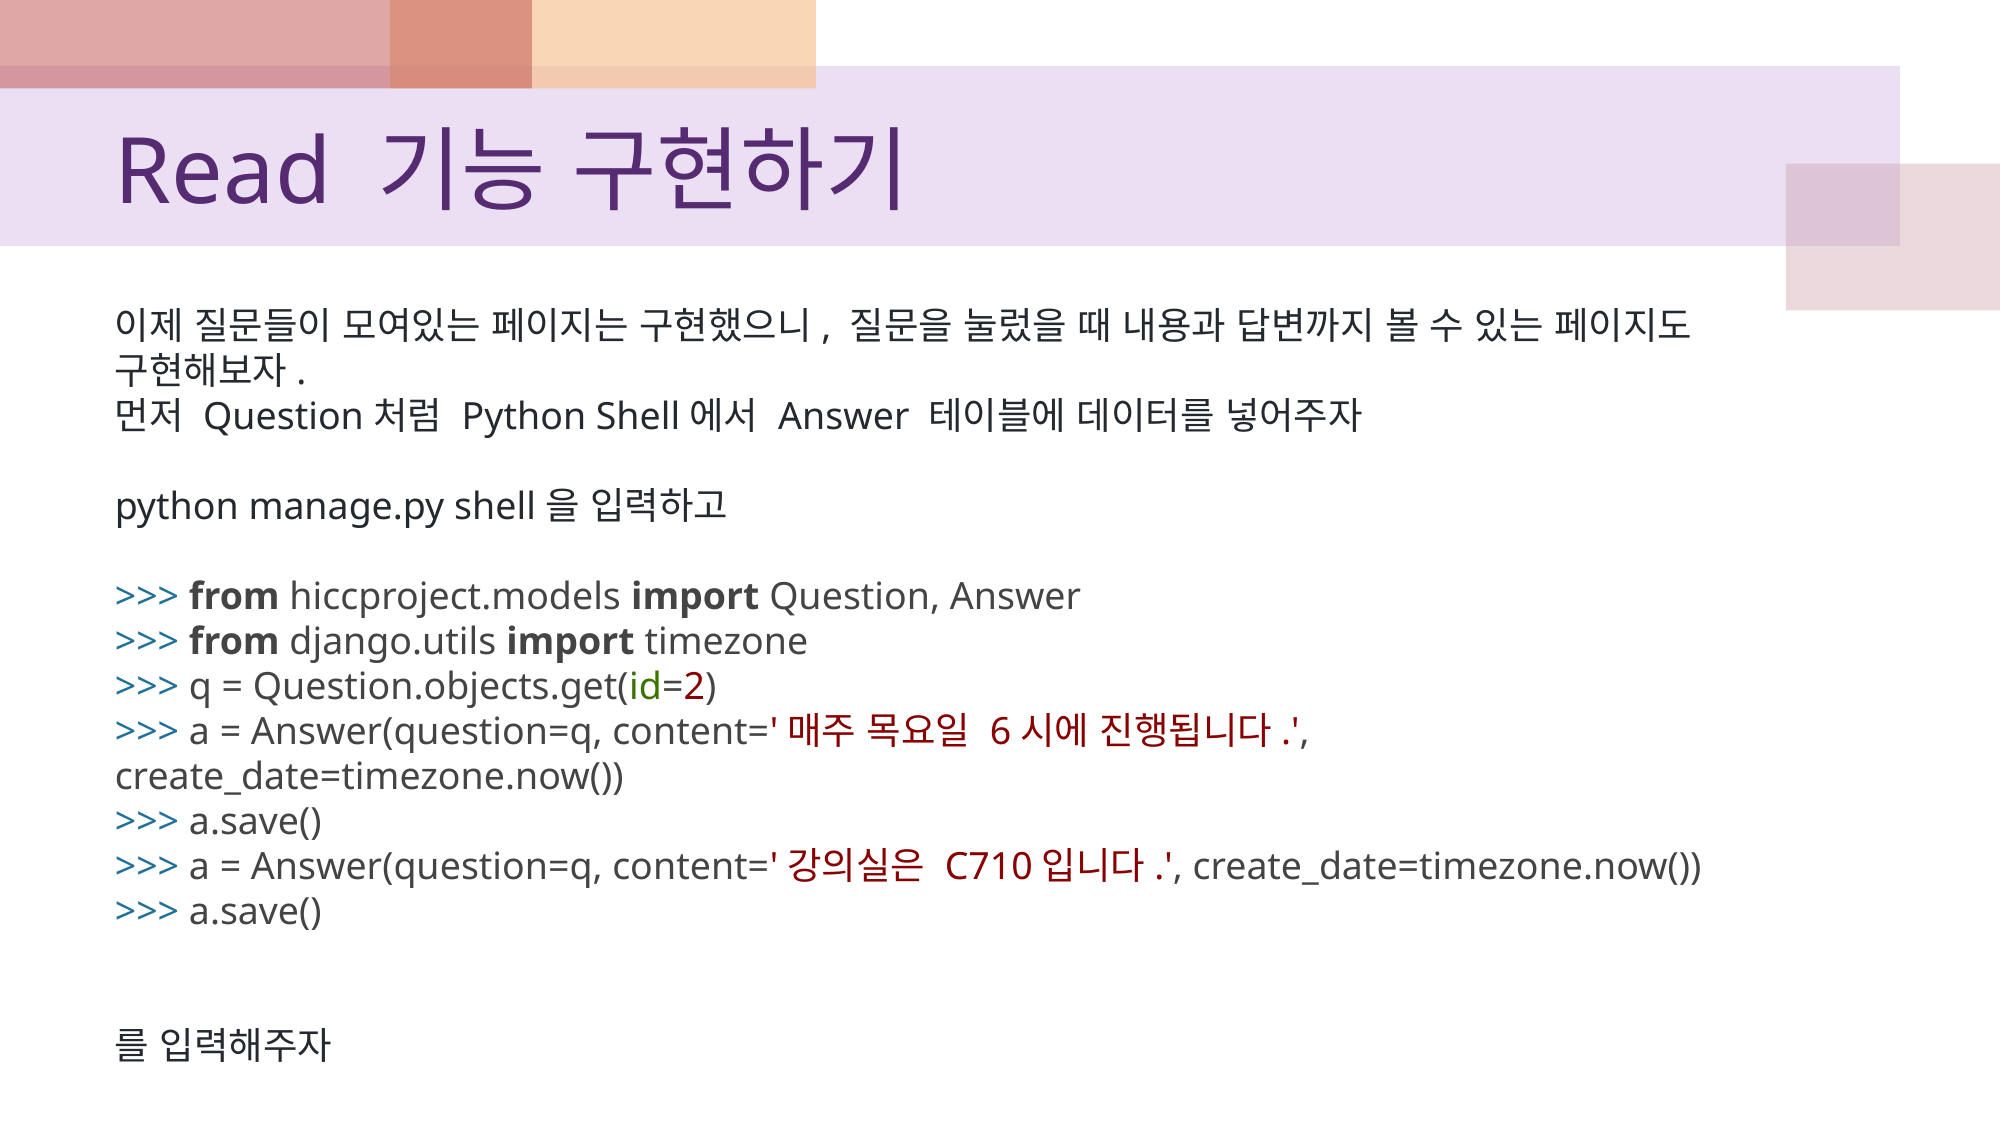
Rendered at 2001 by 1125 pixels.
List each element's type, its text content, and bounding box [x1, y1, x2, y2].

text_box 이제 질문들이 모여있는 페이지는 구현했으니, 질문을 눌렀을 때 내용과 답변까지 볼 수 있는 페이지도 구현해보자. 먼저 Question처럼 Python Shell에서 Answer 테이블에 데이터를 넣어주자 python manage.py shell을 입력하고 >>> from hiccproject.models import Question, Answer >>> from django.utils import timezone >>> q = Question.objects.get(id=2) >>> a = Answer(question=q, content='매주 목요일 6시에 진행됩니다.', create_date=timezone.now()) >>> a.save() >>> a = Answer(question=q, content='강의실은 C710입니다.', create_date=timezone.now()) >>> a.save() 를 입력해주자 [99, 294, 1805, 1075]
title Read 기능 구현하기 [99, 88, 1900, 246]
